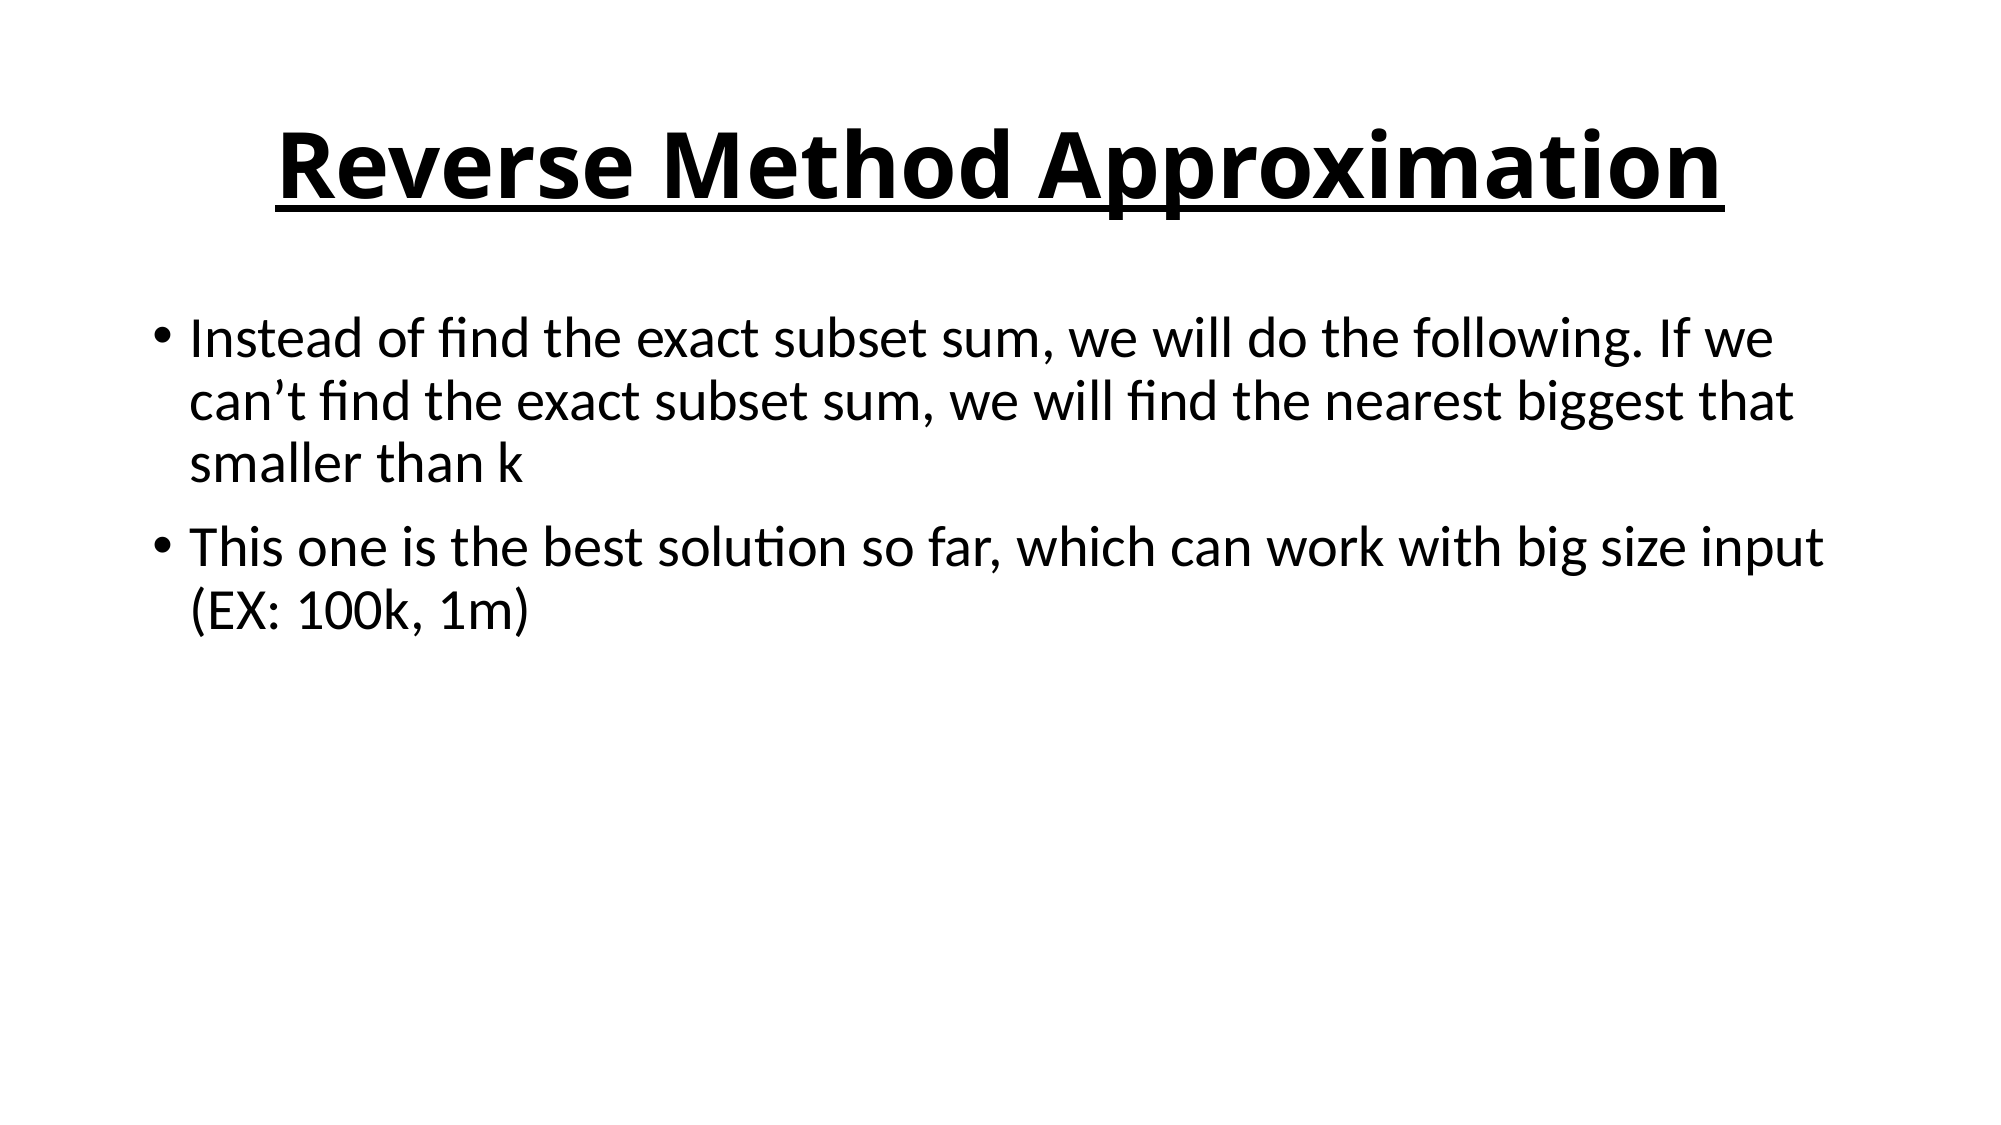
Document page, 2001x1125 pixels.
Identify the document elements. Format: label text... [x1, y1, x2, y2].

title Reverse Method Approximation [137, 59, 1863, 278]
list Instead of find the exact subset sum, we will do the following. If we can’t find the exact subset sum, we will find the nearest biggest that smaller than k This one is the best solution so far, which can work with big size input (EX: 100k, 1m) [137, 299, 1863, 1014]
